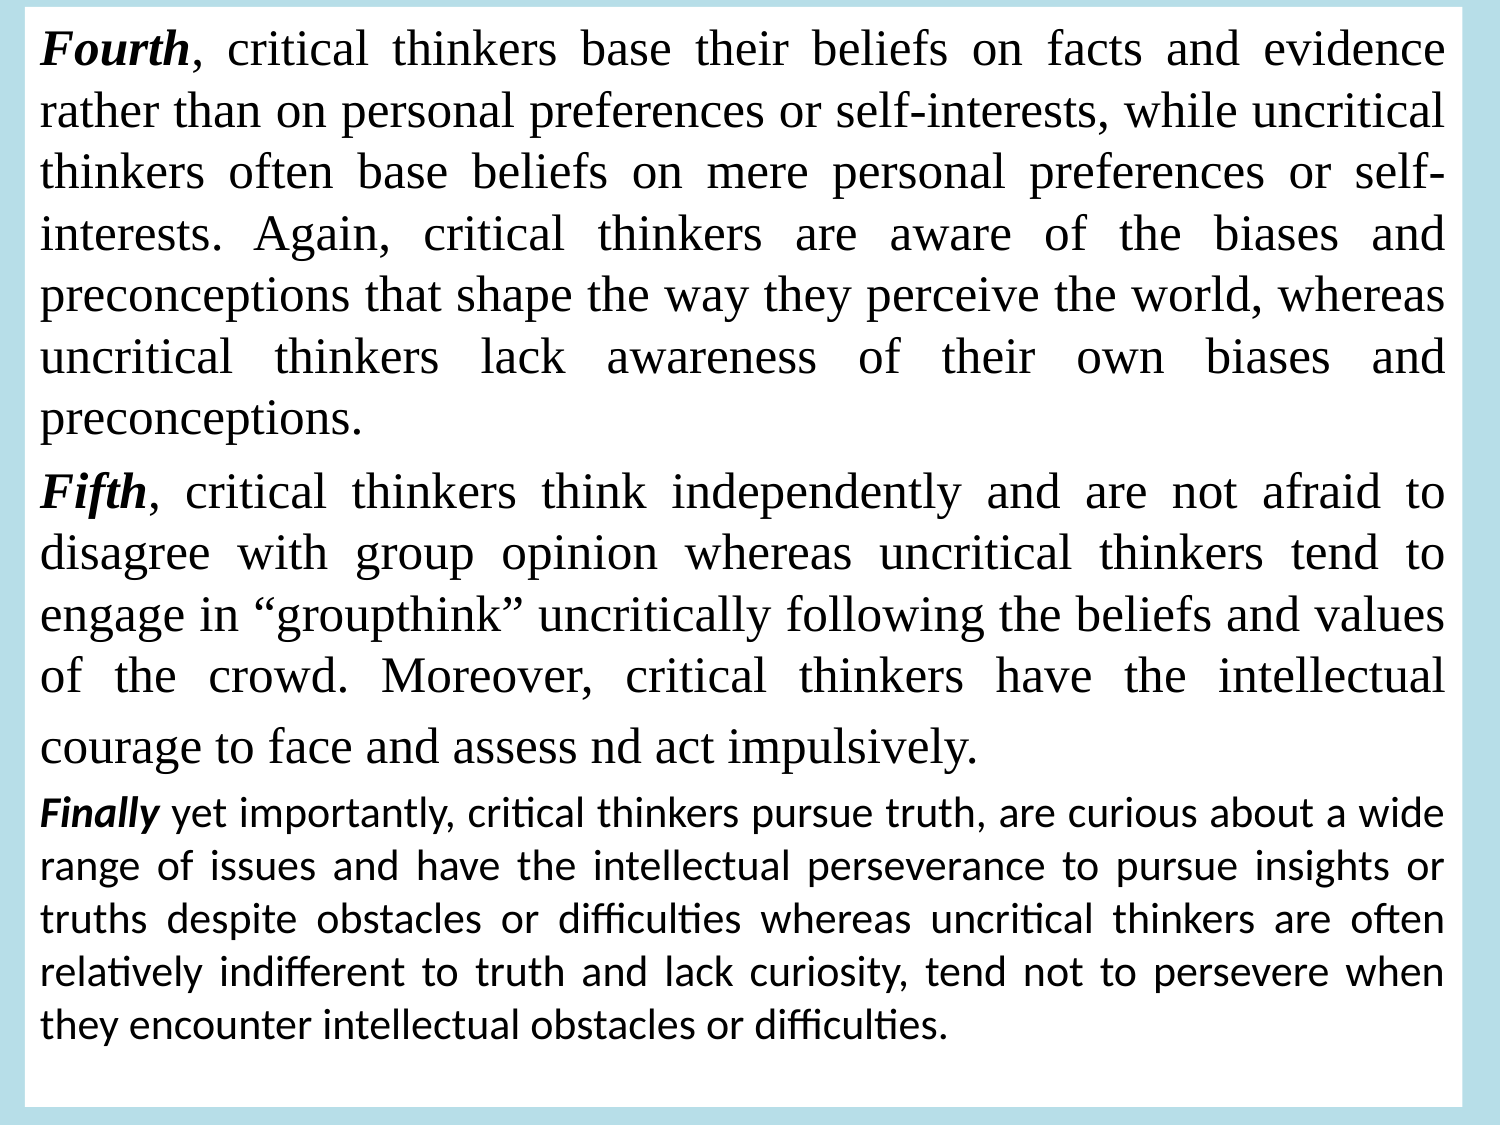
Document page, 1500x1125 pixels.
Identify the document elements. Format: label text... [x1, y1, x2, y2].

subtitle Fourth, critical thinkers base their beliefs on facts and evidence rather than on personal preferences or self-interests, while uncritical thinkers often base beliefs on mere personal preferences or self-interests. Again, critical thinkers are aware of the biases and preconceptions that shape the way they perceive the world, whereas uncritical thinkers lack awareness of their own biases and preconceptions. Fifth, critical thinkers think independently and are not afraid to disagree with group opinion whereas uncritical thinkers tend to engage in “groupthink” uncritically following the beliefs and values of the crowd. Moreover, critical thinkers have the intellectual courage to face and assess nd act impulsively. Finally yet importantly, critical thinkers pursue truth, are curious about a wide range of issues and have the intellectual perseverance to pursue insights or truths despite obstacles or difficulties whereas uncritical thinkers are often relatively indifferent to truth and lack curiosity, tend not to persevere when they encounter intellectual obstacles or difficulties. [24, 6, 1463, 1107]
